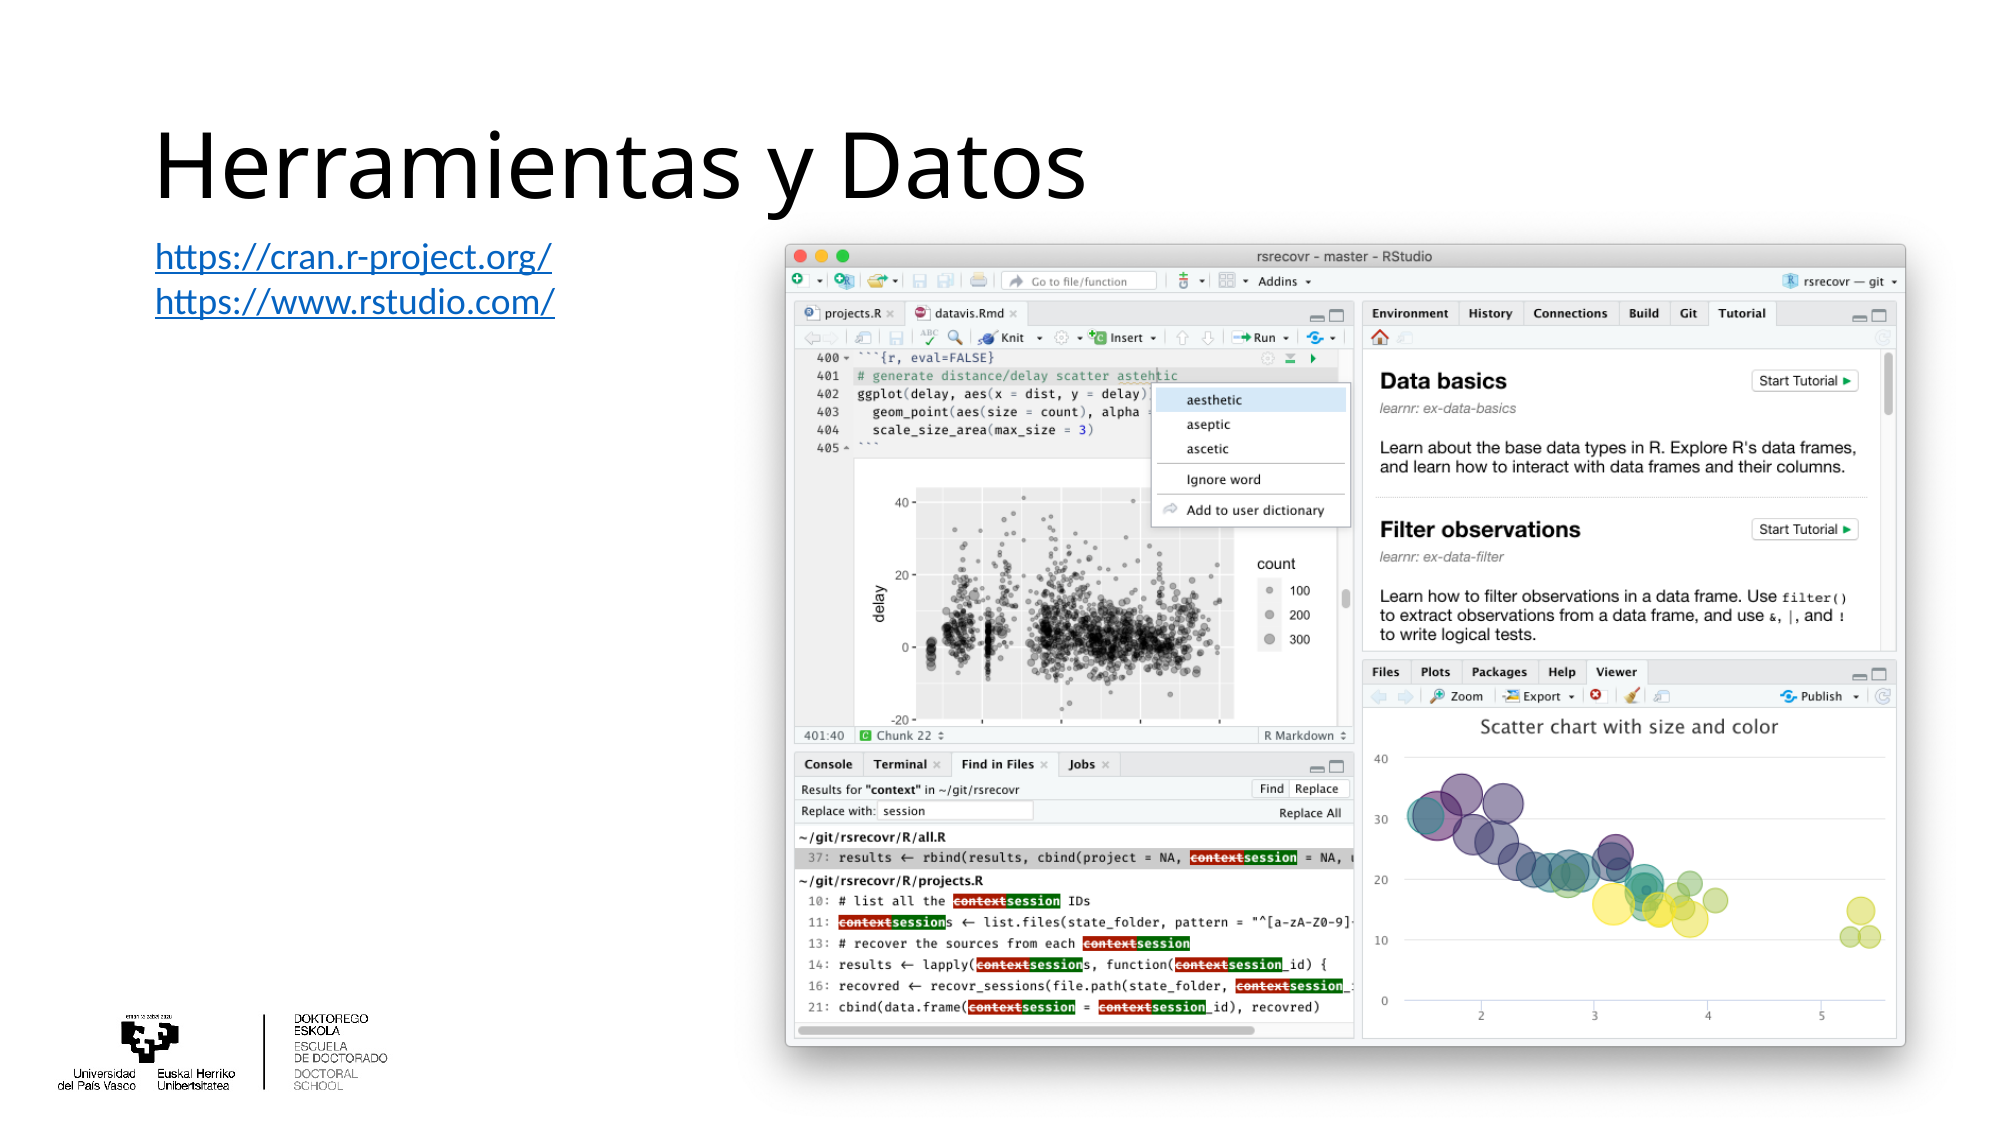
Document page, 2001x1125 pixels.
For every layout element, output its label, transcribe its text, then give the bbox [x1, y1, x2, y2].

title Herramientas y Datos [137, 59, 1863, 278]
text_box https://cran.r-project.org/ https://www.rstudio.com/ [140, 224, 571, 329]
picture [48, 979, 402, 1125]
picture [726, 204, 1965, 1125]
